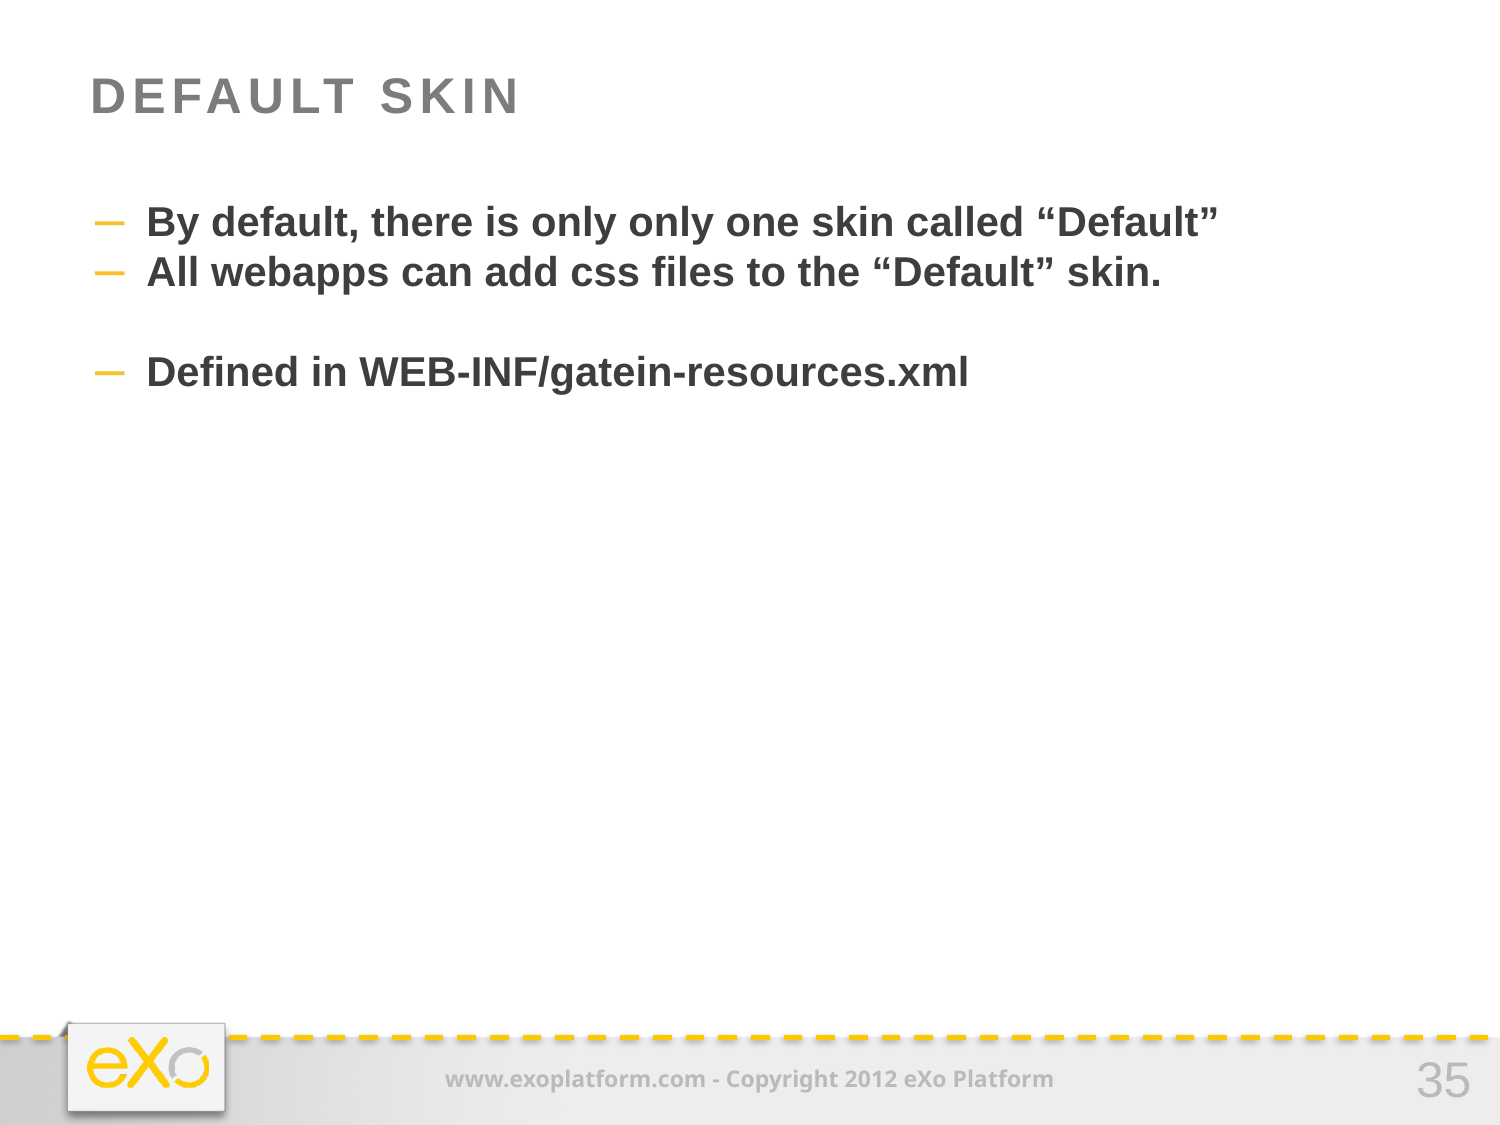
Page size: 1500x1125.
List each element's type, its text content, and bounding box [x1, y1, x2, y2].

list By default, there is only only one skin called “Default” All webapps can add css files to the “Default” skin. Defined in WEB-INF/gatein-resources.xml [75, 187, 1425, 1013]
picture [0, 1010, 1500, 1125]
title Default Skin [75, 37, 1425, 150]
